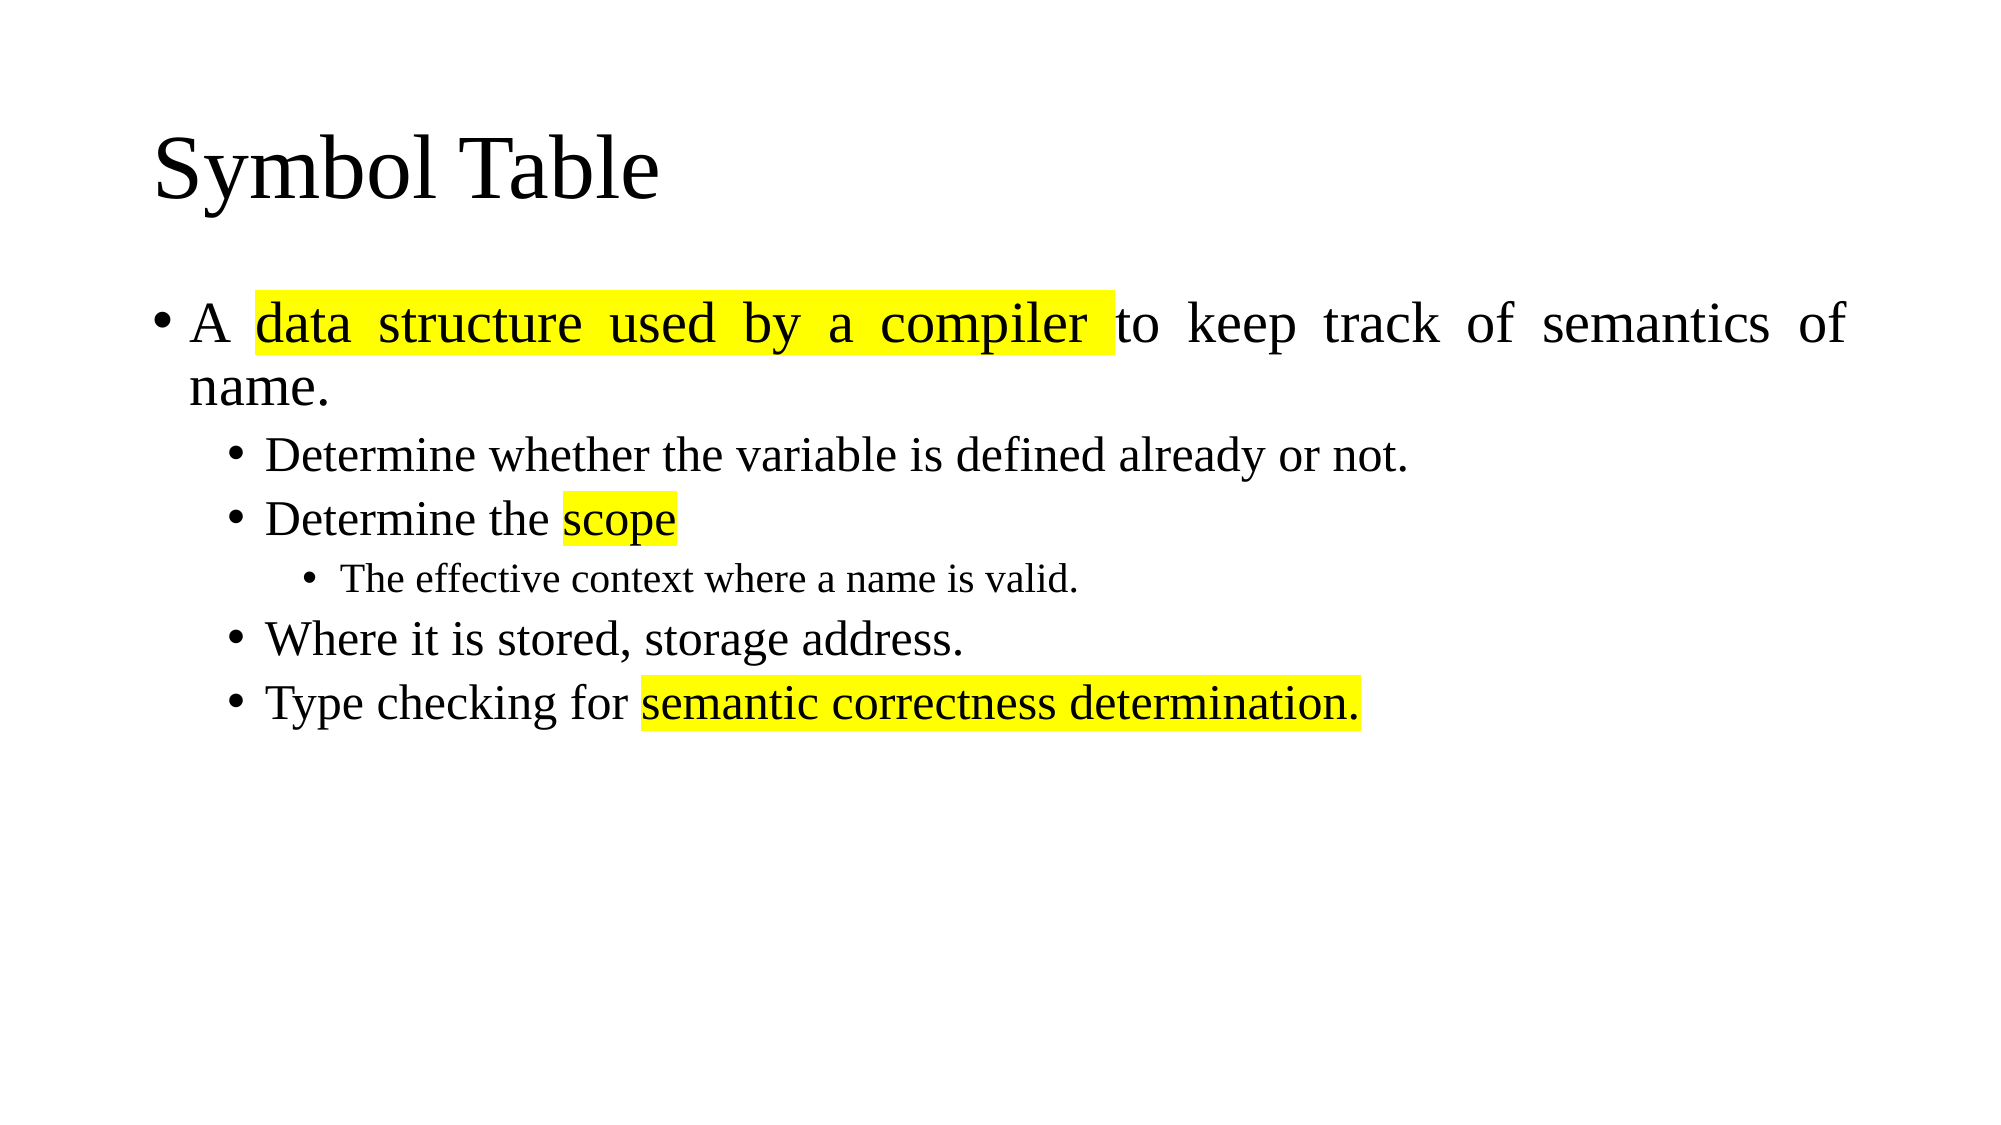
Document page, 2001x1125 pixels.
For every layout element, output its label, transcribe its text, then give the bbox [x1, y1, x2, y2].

list A data structure used by a compiler to keep track of semantics of name. Determine whether the variable is defined already or not. Determine the scope The effective context where a name is valid. Where it is stored, storage address. Type checking for semantic correctness determination. [137, 284, 1863, 1014]
title Symbol Table [137, 59, 1863, 278]
